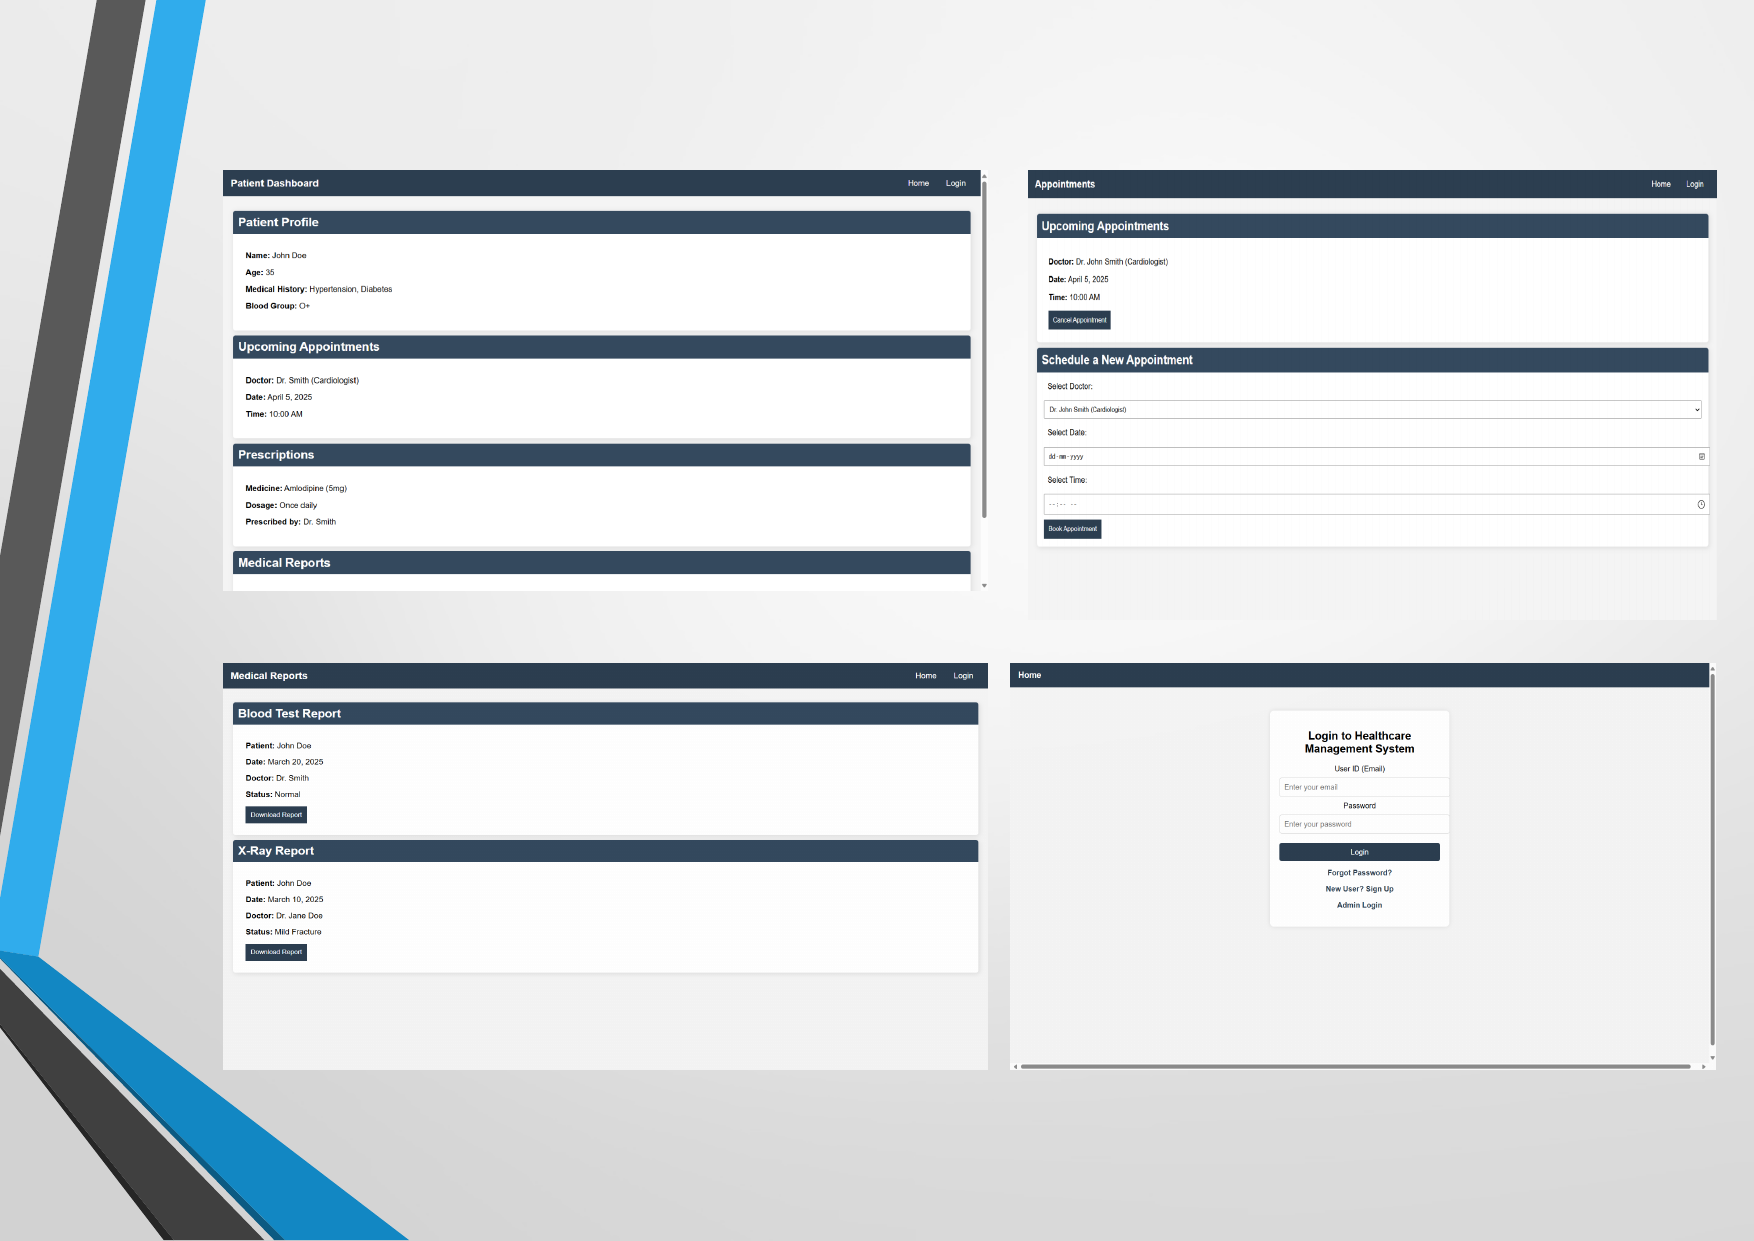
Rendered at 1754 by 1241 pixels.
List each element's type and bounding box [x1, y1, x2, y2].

picture [1010, 663, 1717, 1070]
picture [223, 663, 988, 1070]
picture [1028, 170, 1717, 621]
list [223, 170, 988, 591]
